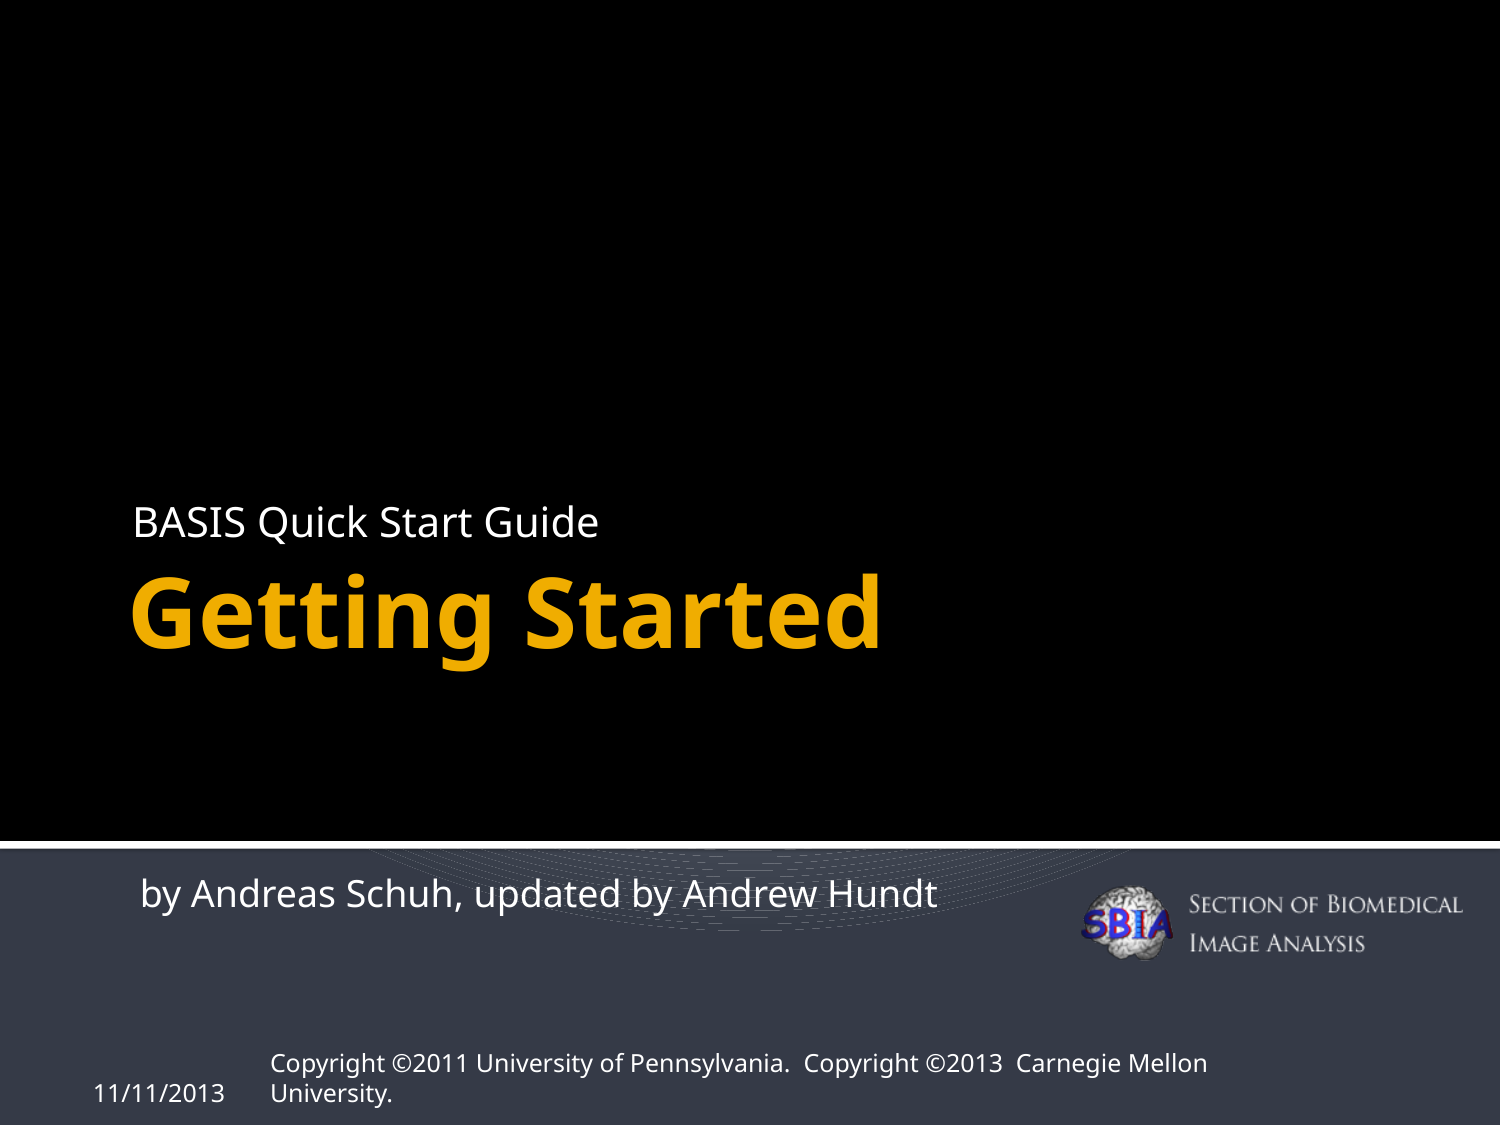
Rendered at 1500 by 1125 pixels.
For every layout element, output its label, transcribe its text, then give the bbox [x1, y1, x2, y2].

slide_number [75, 1062, 238, 1108]
subtitle BASIS Quick Start Guide [112, 299, 1438, 546]
picture [1081, 884, 1463, 962]
footer Copyright ©2011 University of Pennsylvania. Copyright ©2013 Carnegie Mellon University. [262, 1062, 1337, 1108]
text_box by Andreas Schuh, updated by Andrew Hundt [124, 862, 1025, 923]
title Getting Started [112, 550, 1438, 825]
